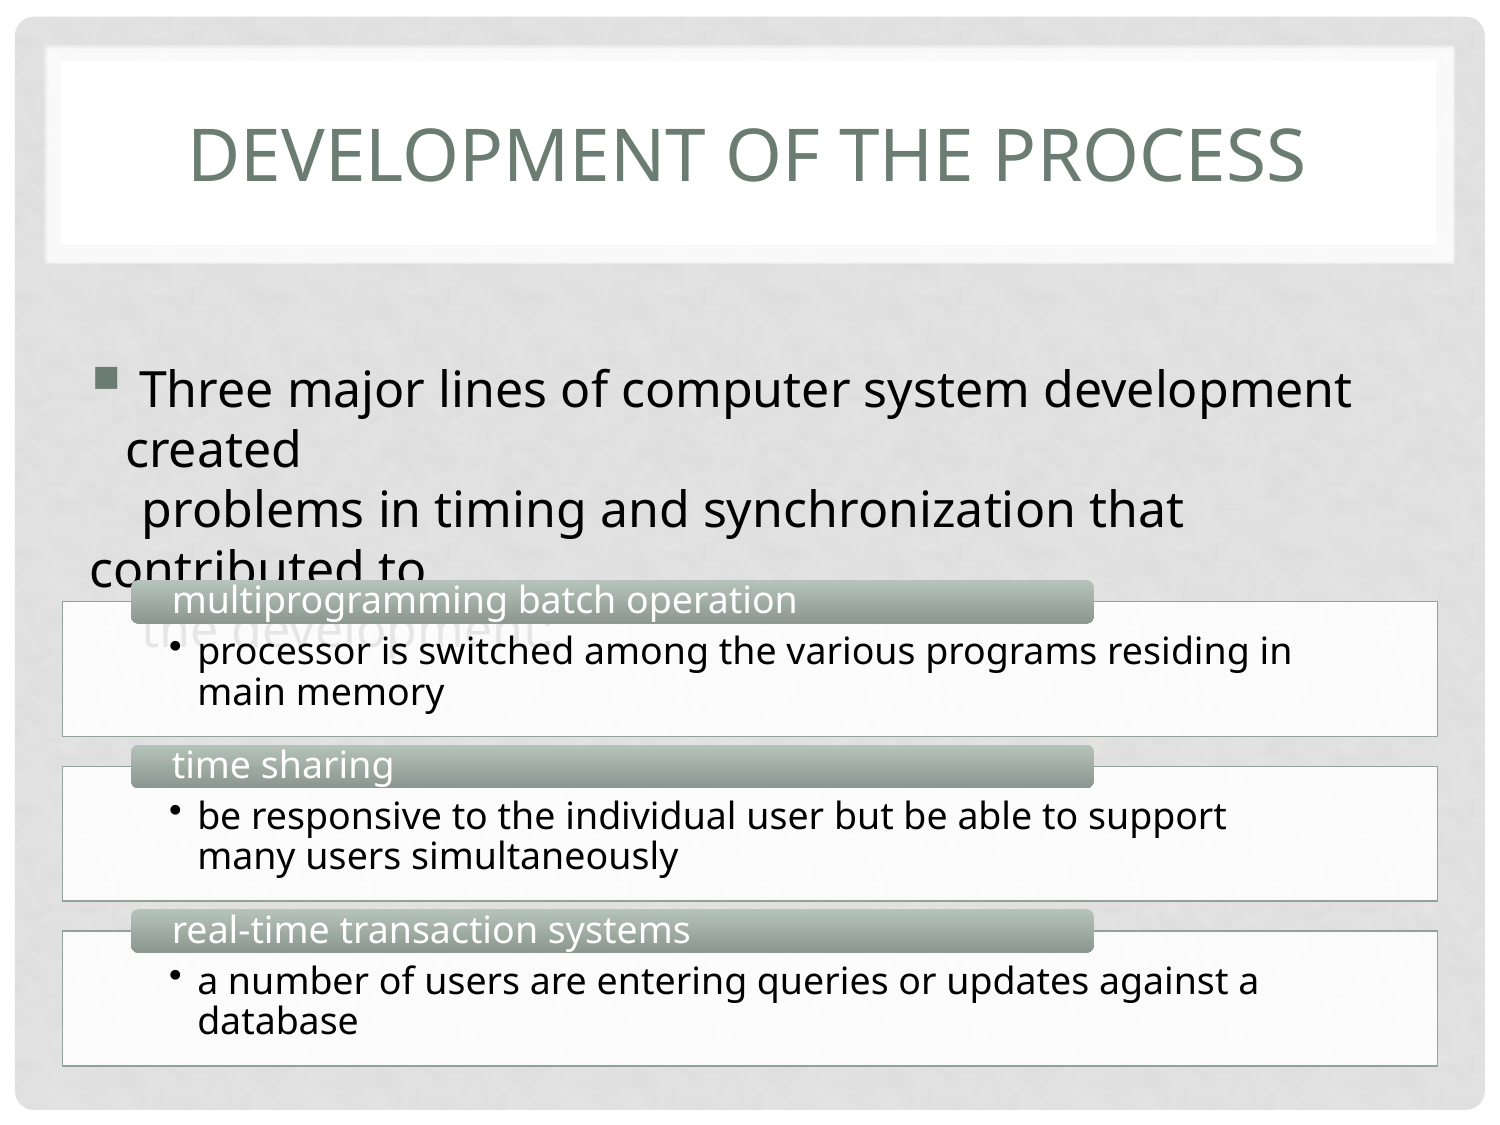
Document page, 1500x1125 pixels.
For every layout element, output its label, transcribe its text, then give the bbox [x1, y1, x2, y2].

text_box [62, 574, 1438, 1071]
title Development of the Process [69, 66, 1425, 238]
text_box Three major lines of computer system development created problems in timing and synchronization that contributed to the development: [74, 350, 1413, 574]
